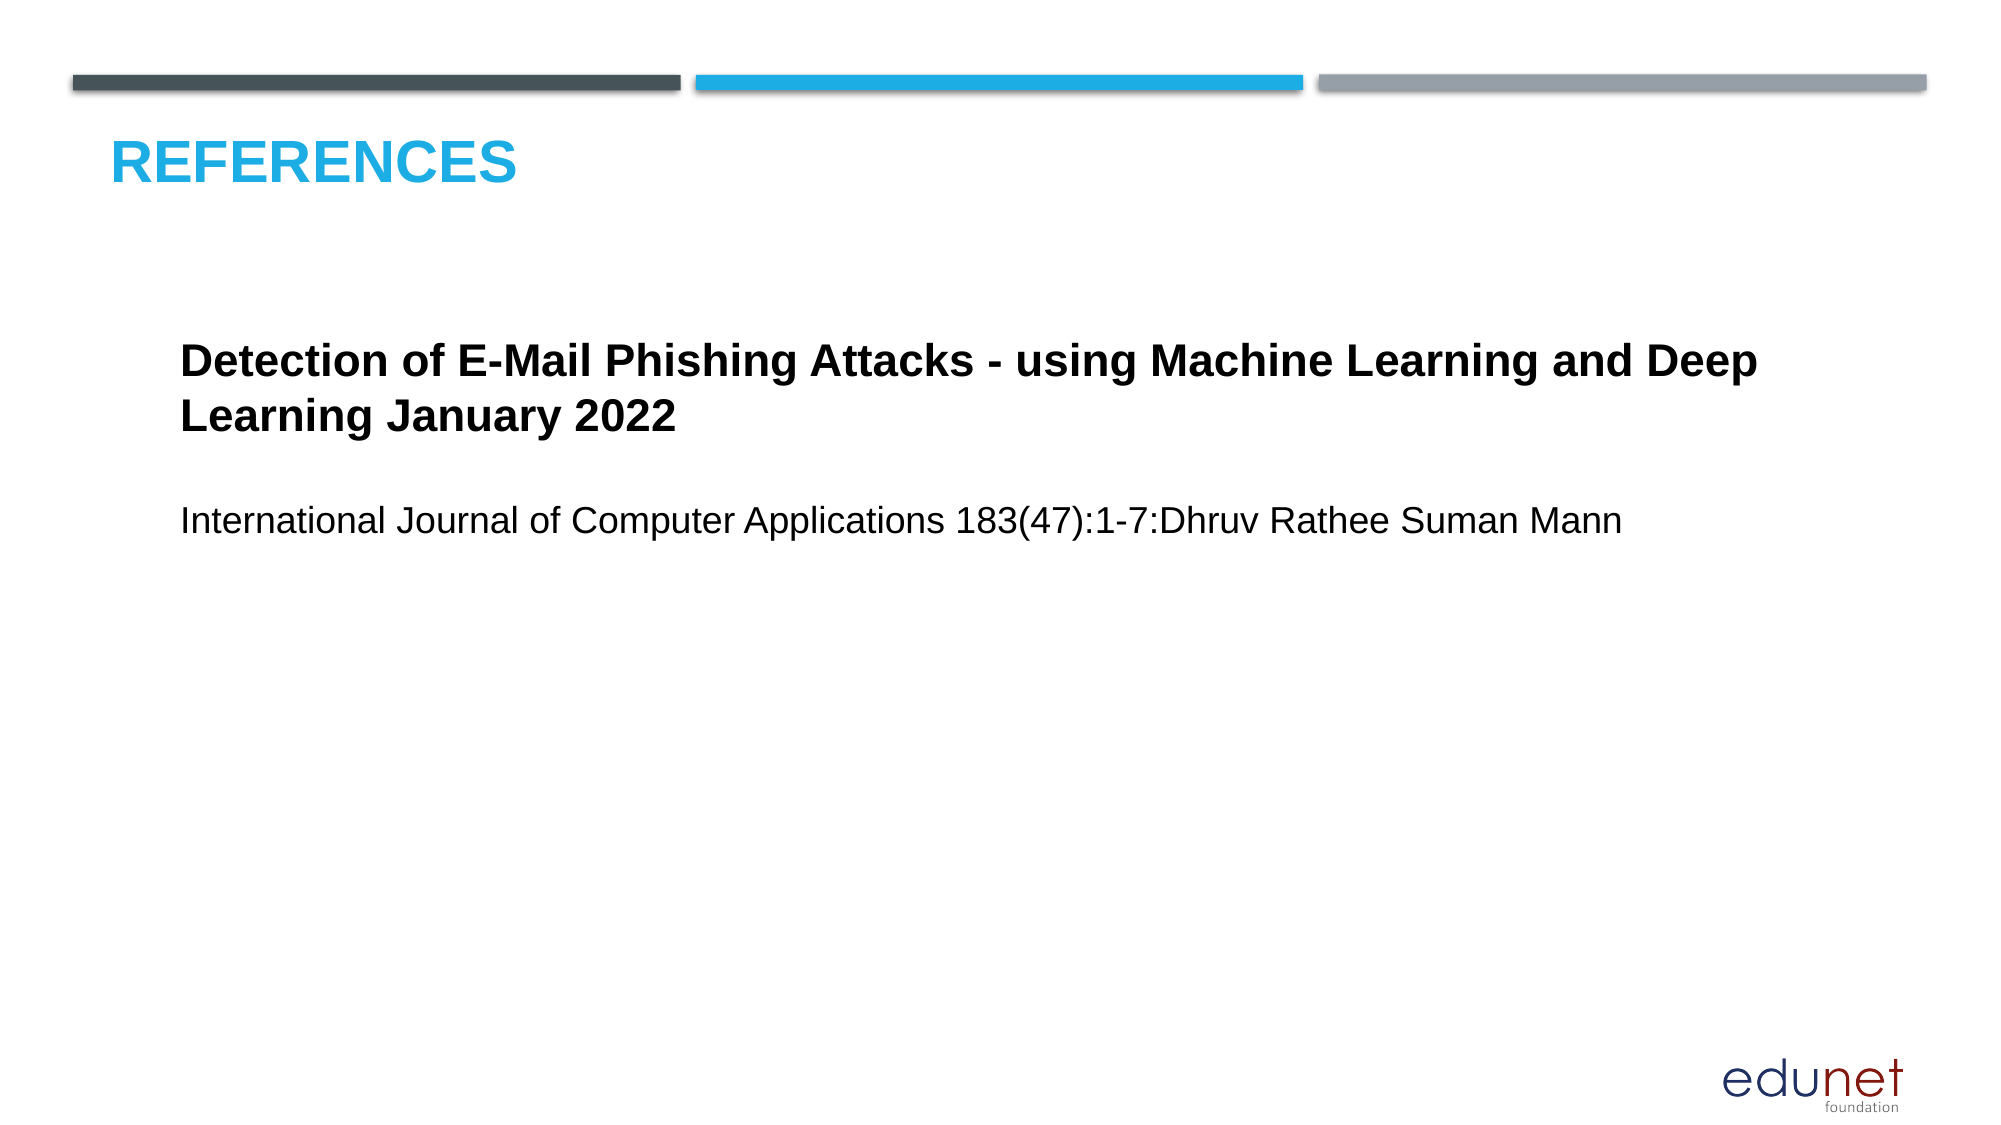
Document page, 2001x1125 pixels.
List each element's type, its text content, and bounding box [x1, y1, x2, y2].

text_box Detection of E-Mail Phishing Attacks - using Machine Learning and Deep Learning January 2022 International Journal of Computer Applications 183(47):1-7:Dhruv Rathee Suman Mann [165, 323, 1878, 768]
picture [1719, 1056, 1905, 1116]
text_box References [95, 115, 1905, 202]
